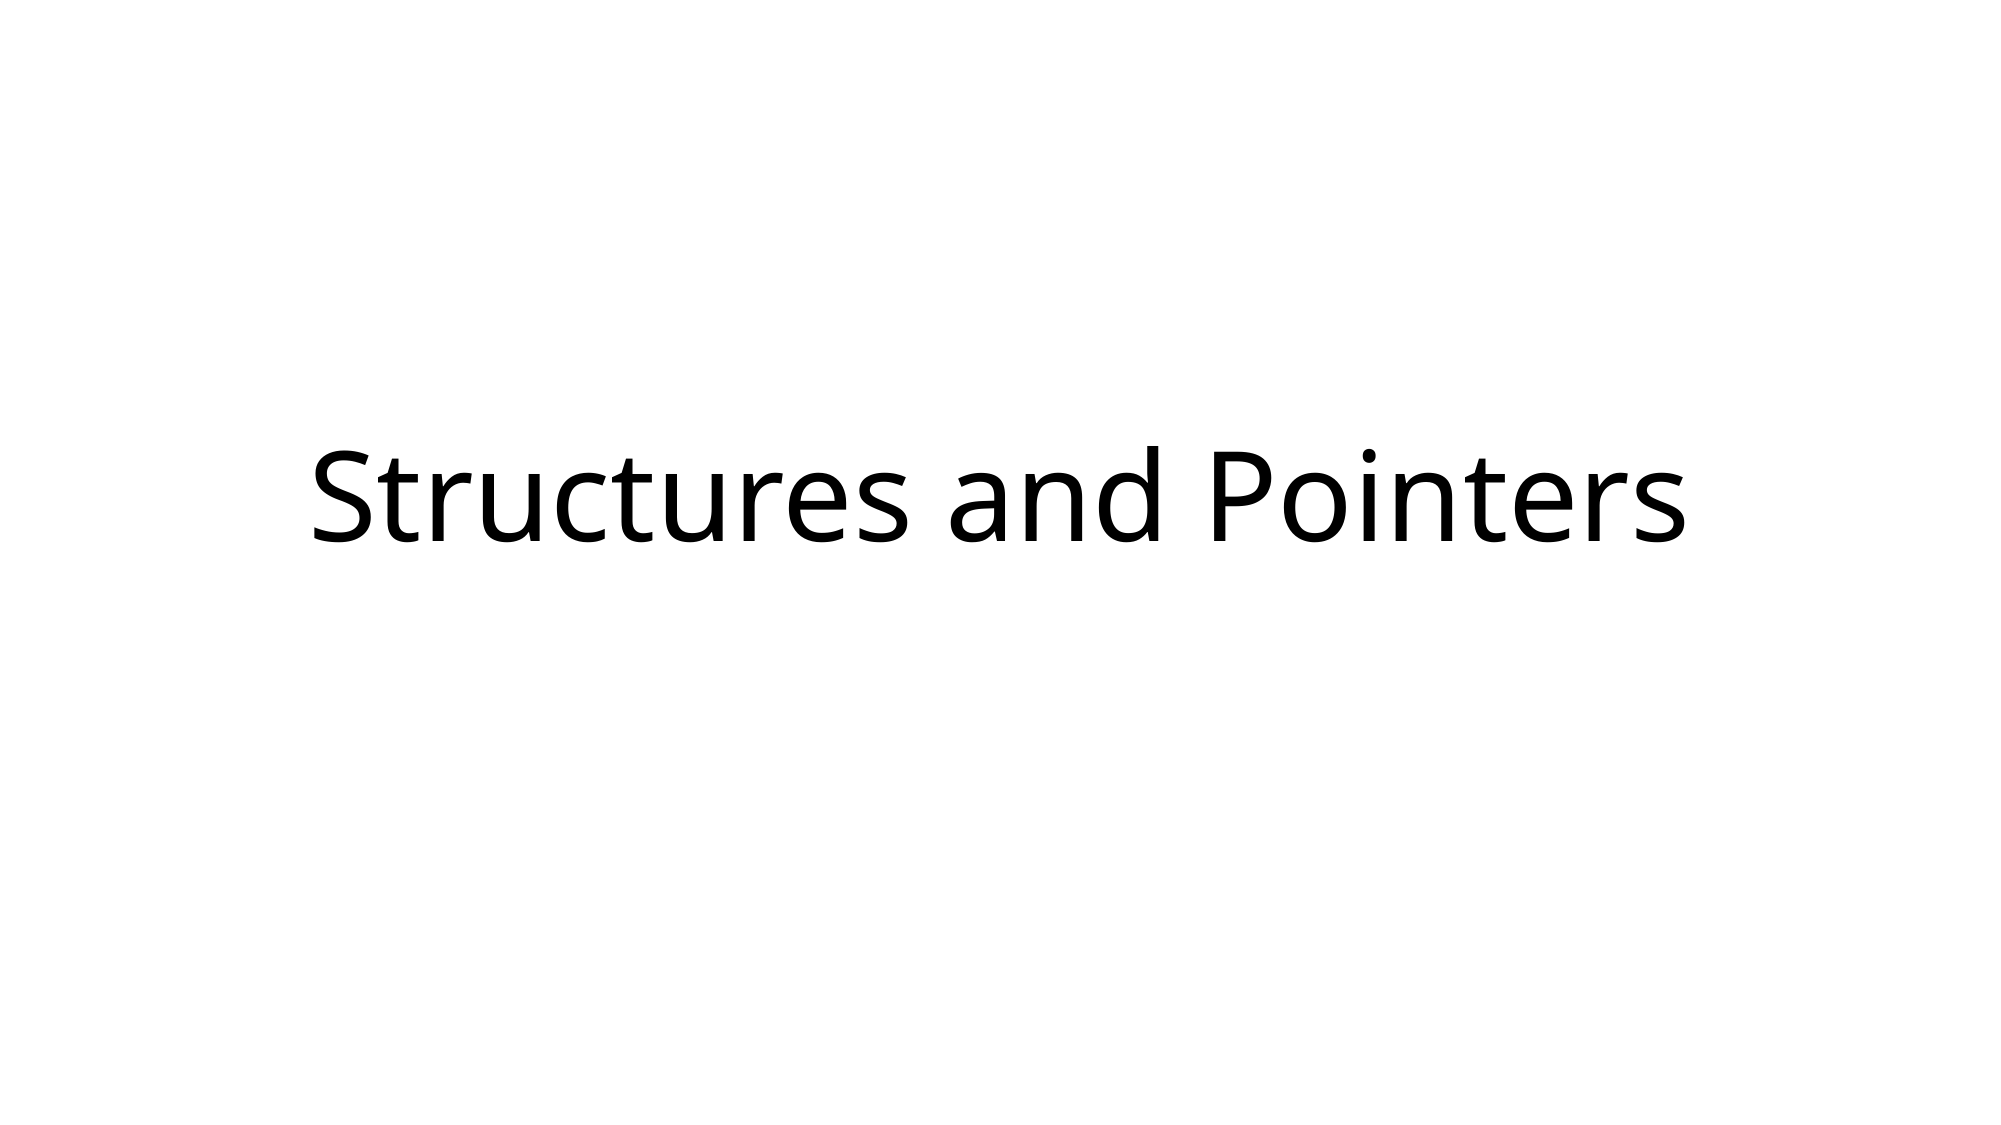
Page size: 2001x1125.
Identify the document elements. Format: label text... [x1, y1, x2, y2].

title Structures and Pointers [249, 184, 1750, 576]
